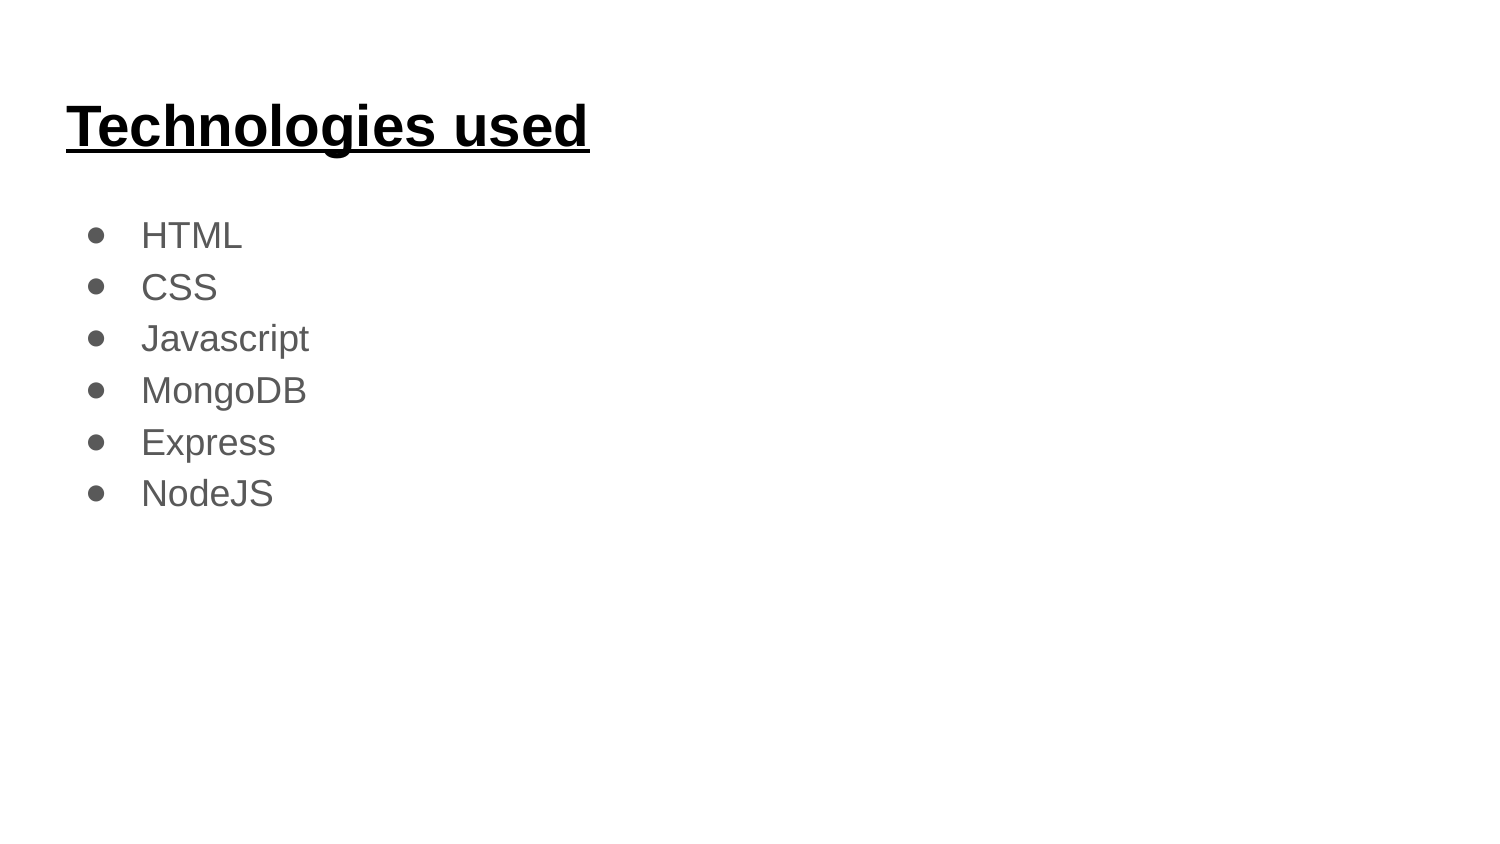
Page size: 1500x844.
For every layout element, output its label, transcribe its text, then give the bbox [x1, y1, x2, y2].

list HTML CSS Javascript MongoDB Express NodeJS [51, 189, 1449, 750]
title Technologies used [51, 72, 1449, 167]
